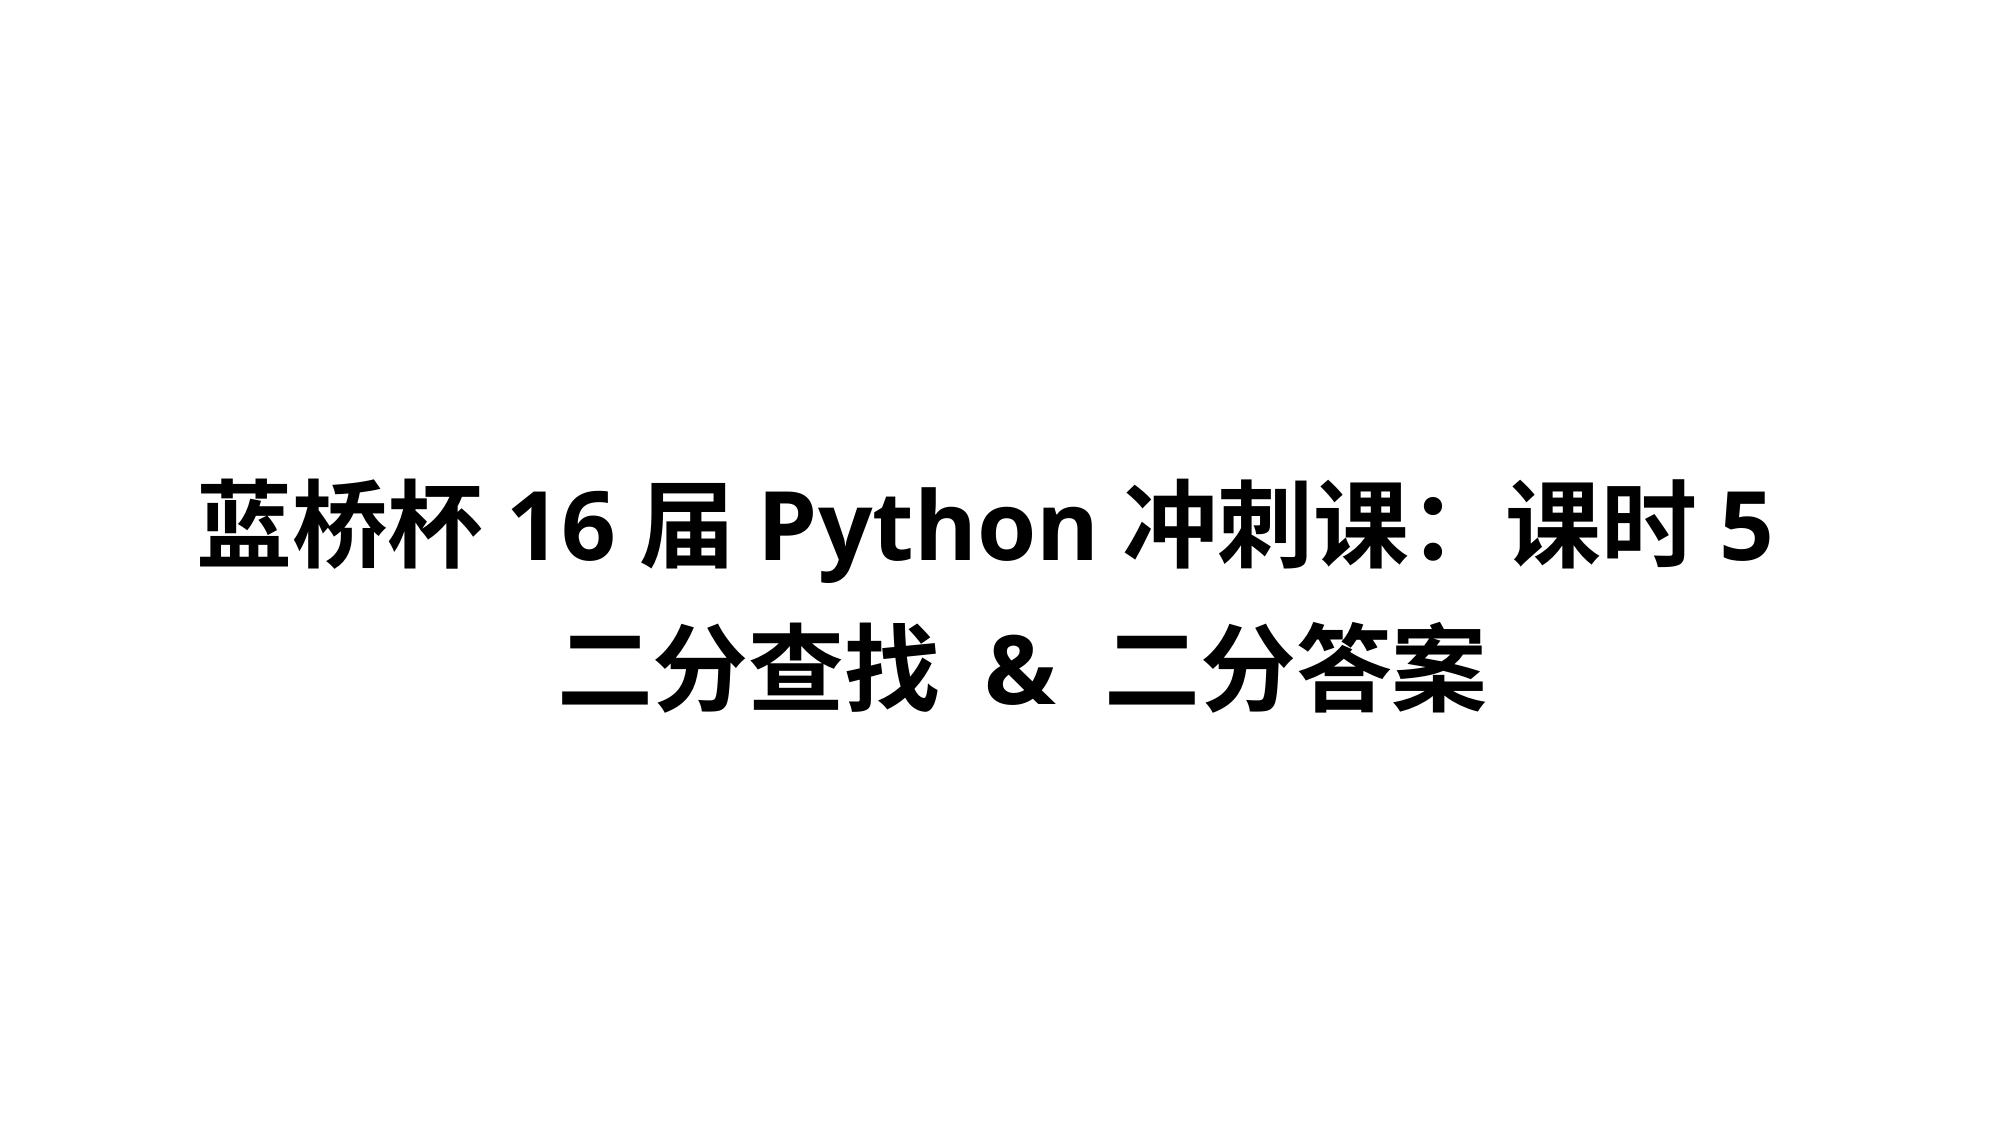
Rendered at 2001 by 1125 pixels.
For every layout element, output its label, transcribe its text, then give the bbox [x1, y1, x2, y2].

text_box 蓝桥杯16届Python冲刺课：课时5 二分查找 & 二分答案 [196, 436, 1849, 724]
